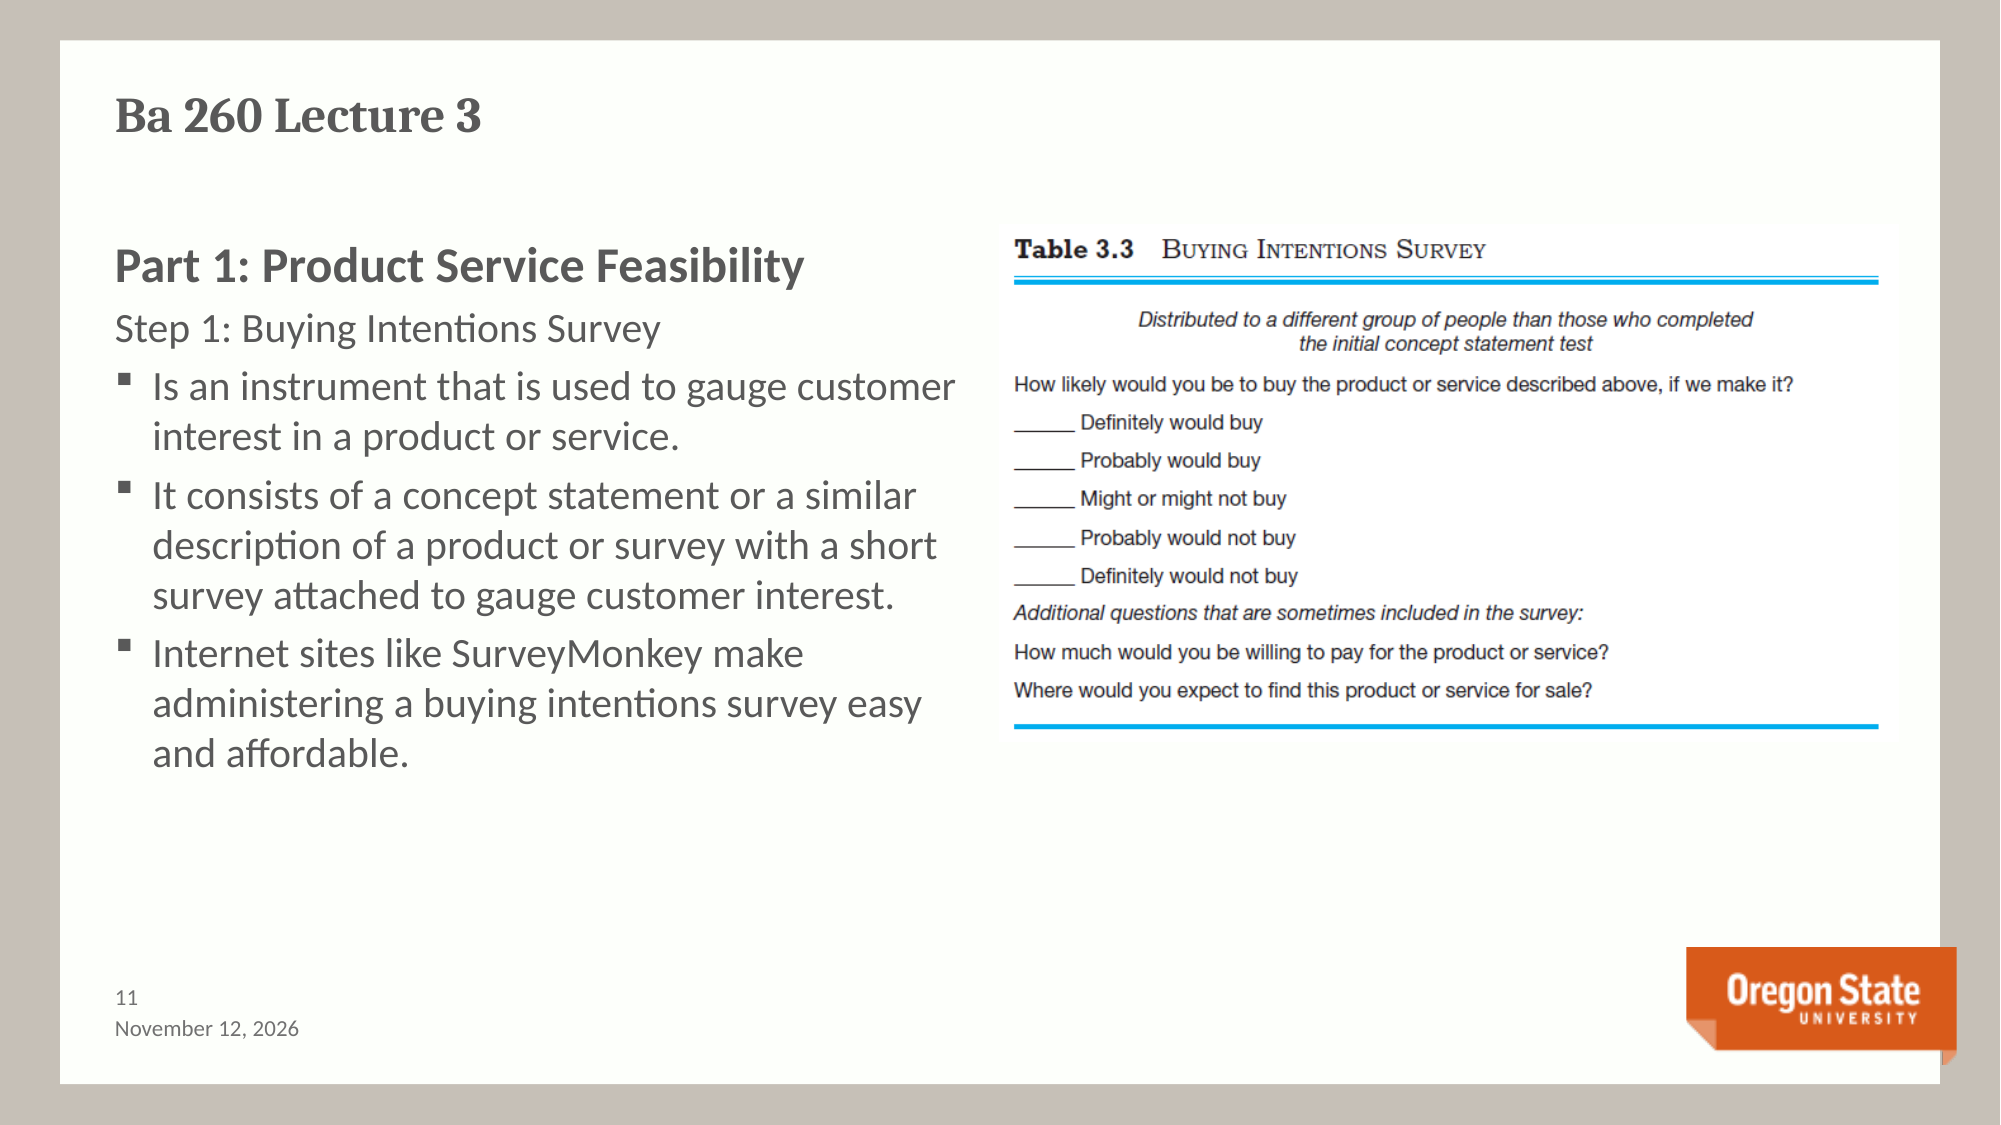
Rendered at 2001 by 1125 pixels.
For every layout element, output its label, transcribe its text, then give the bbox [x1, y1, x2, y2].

picture [999, 224, 1899, 742]
slide_number 10 [99, 982, 180, 1013]
list Part 1: Product Service Feasibility Step 1: Buying Intentions Survey Is an instrument that is used to gauge customer interest in a product or service. It consists of a concept statement or a similar description of a product or survey with a short survey attached to gauge customer interest. Internet sites like SurveyMonkey make administering a buying intentions survey easy and affordable. [99, 224, 976, 938]
title Ba 260 Lecture 3 [99, 75, 1900, 188]
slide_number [99, 1012, 500, 1043]
